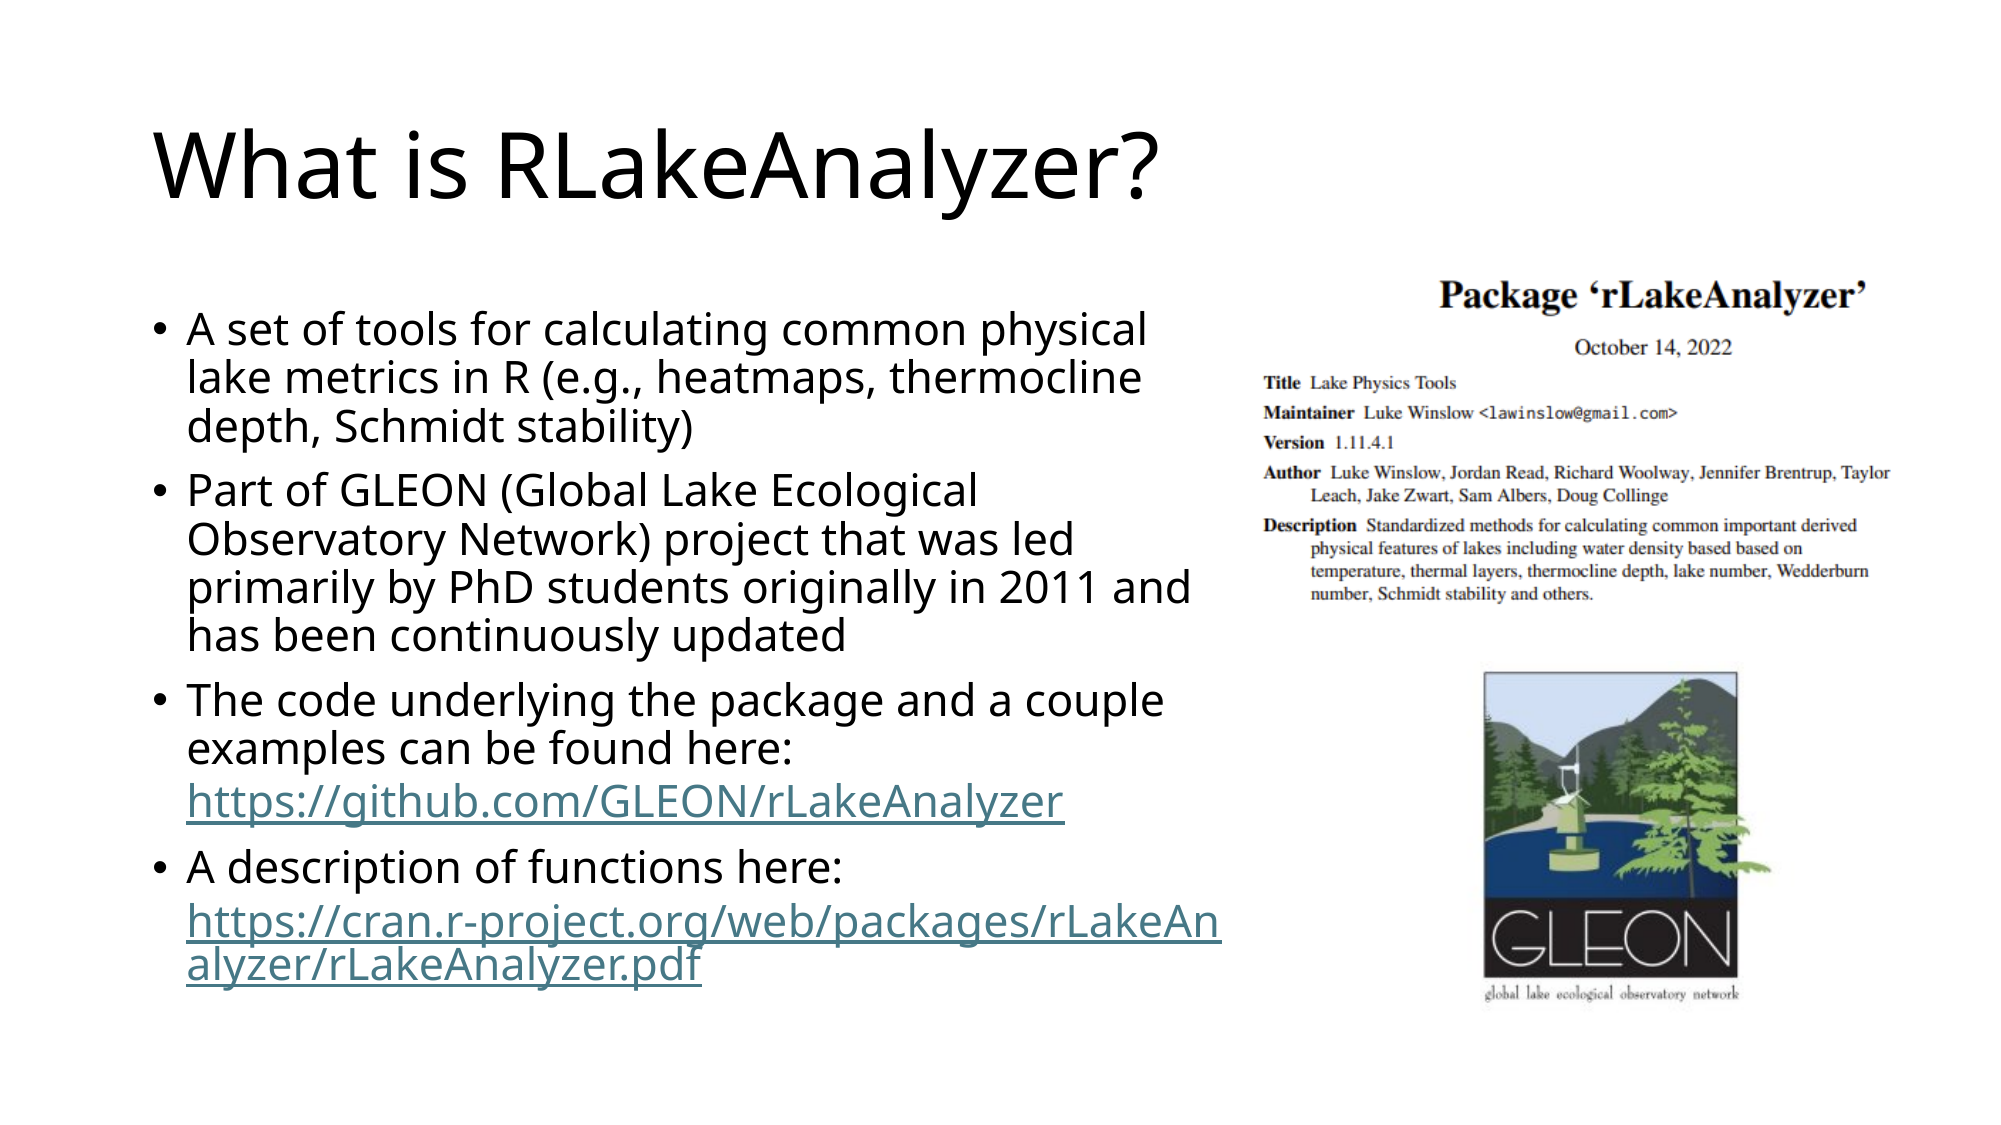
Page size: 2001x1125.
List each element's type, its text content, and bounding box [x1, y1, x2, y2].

title What is RLakeAnalyzer? [137, 59, 1863, 278]
picture [1230, 248, 1935, 607]
picture [1393, 661, 1863, 1014]
list A set of tools for calculating common physical lake metrics in R (e.g., heatmaps, thermocline depth, Schmidt stability) Part of GLEON (Global Lake Ecological Observatory Network) project that was led primarily by PhD students originally in 2011 and has been continuously updated The code underlying the package and a couple examples can be found here: https://github.com/GLEON/rLakeAnalyzer A description of functions here: https://cran.r-project.org/web/packages/rLakeAnalyzer/rLakeAnalyzer.pdf [137, 299, 1251, 1014]
